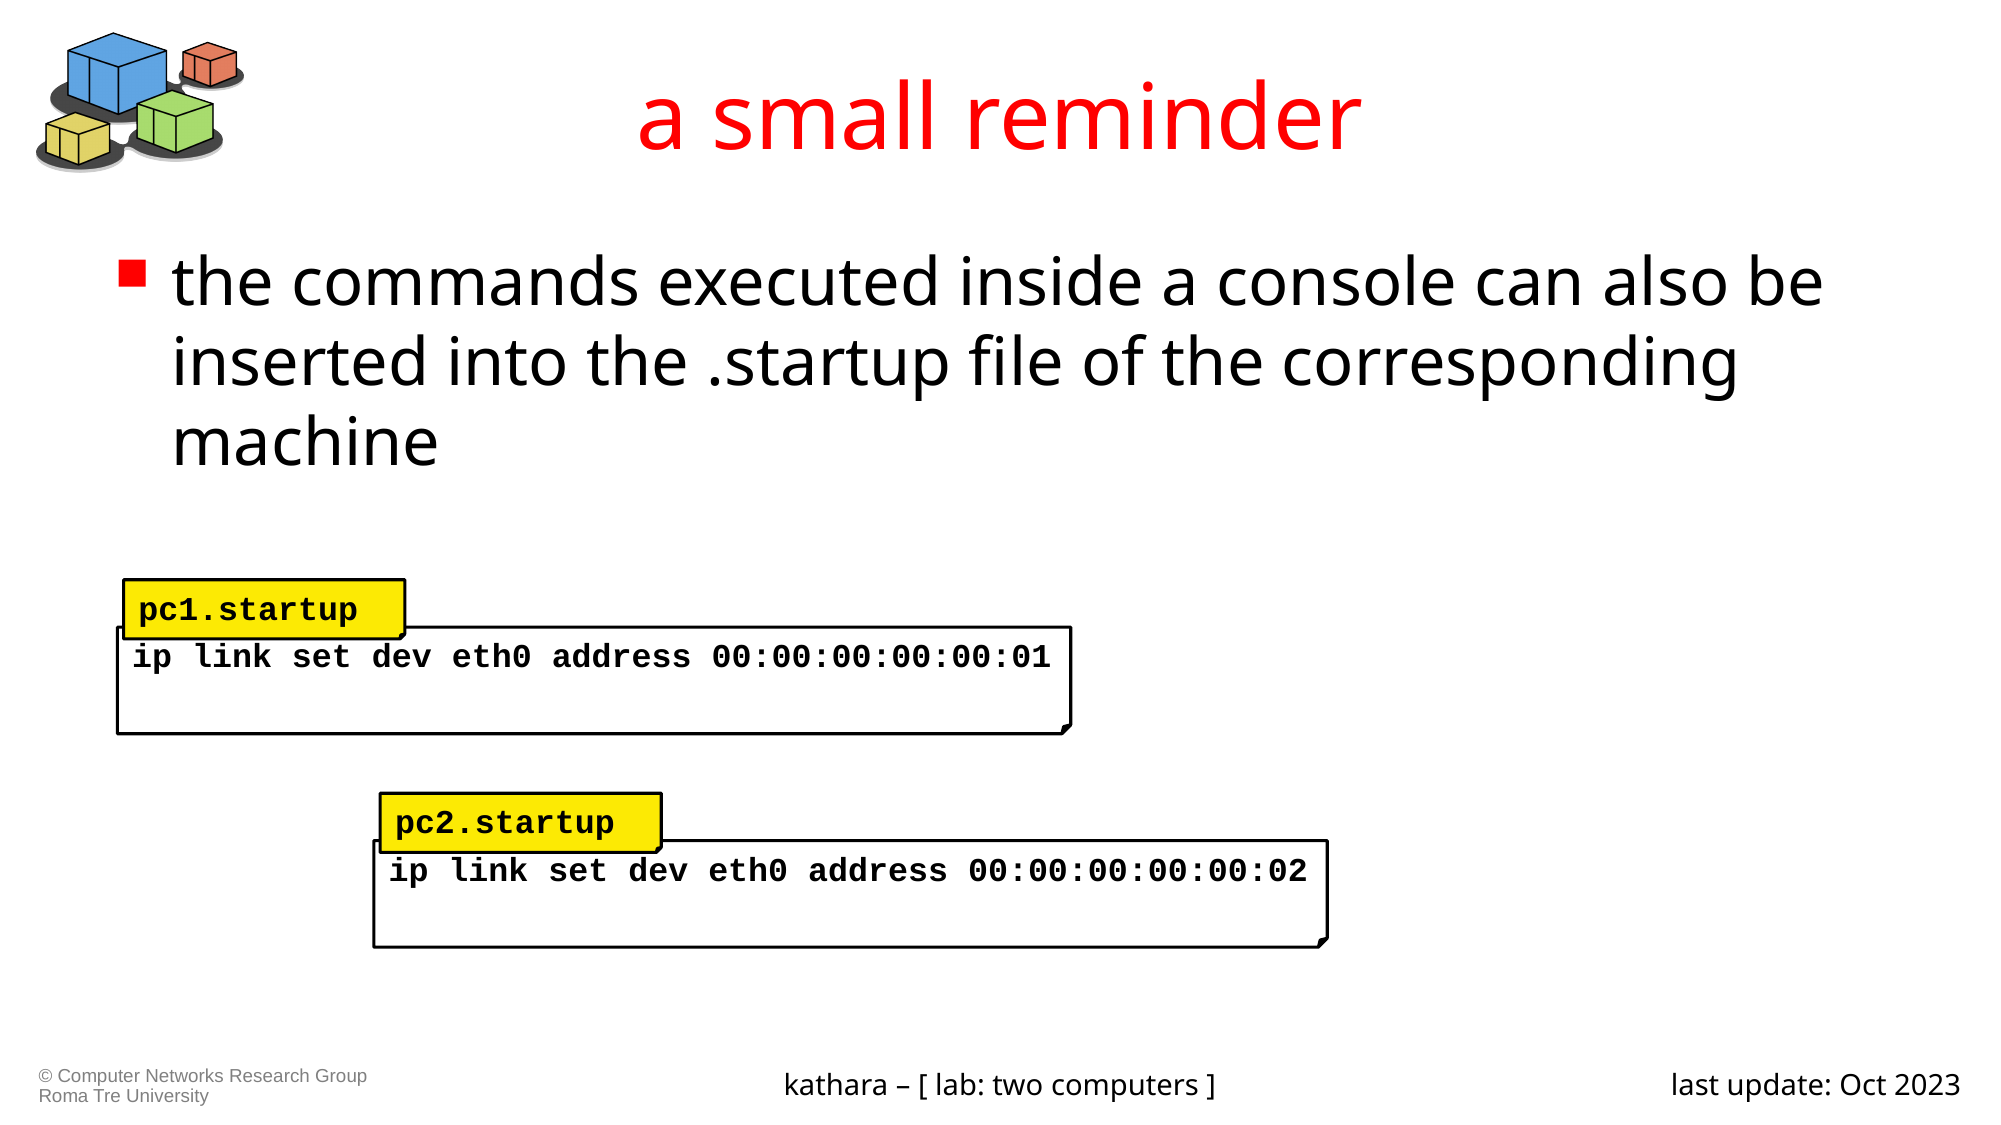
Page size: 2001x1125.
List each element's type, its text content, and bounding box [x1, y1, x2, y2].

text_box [117, 579, 1071, 734]
list the commands executed inside a console can also be inserted into the .startup file of the corresponding machine [99, 231, 1900, 1005]
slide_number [1519, 1058, 1977, 1114]
footer kathara – [ lab: two computers ] [511, 1058, 1489, 1114]
title a small reminder [99, 19, 1900, 207]
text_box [373, 792, 1328, 948]
picture [36, 32, 99, 173]
